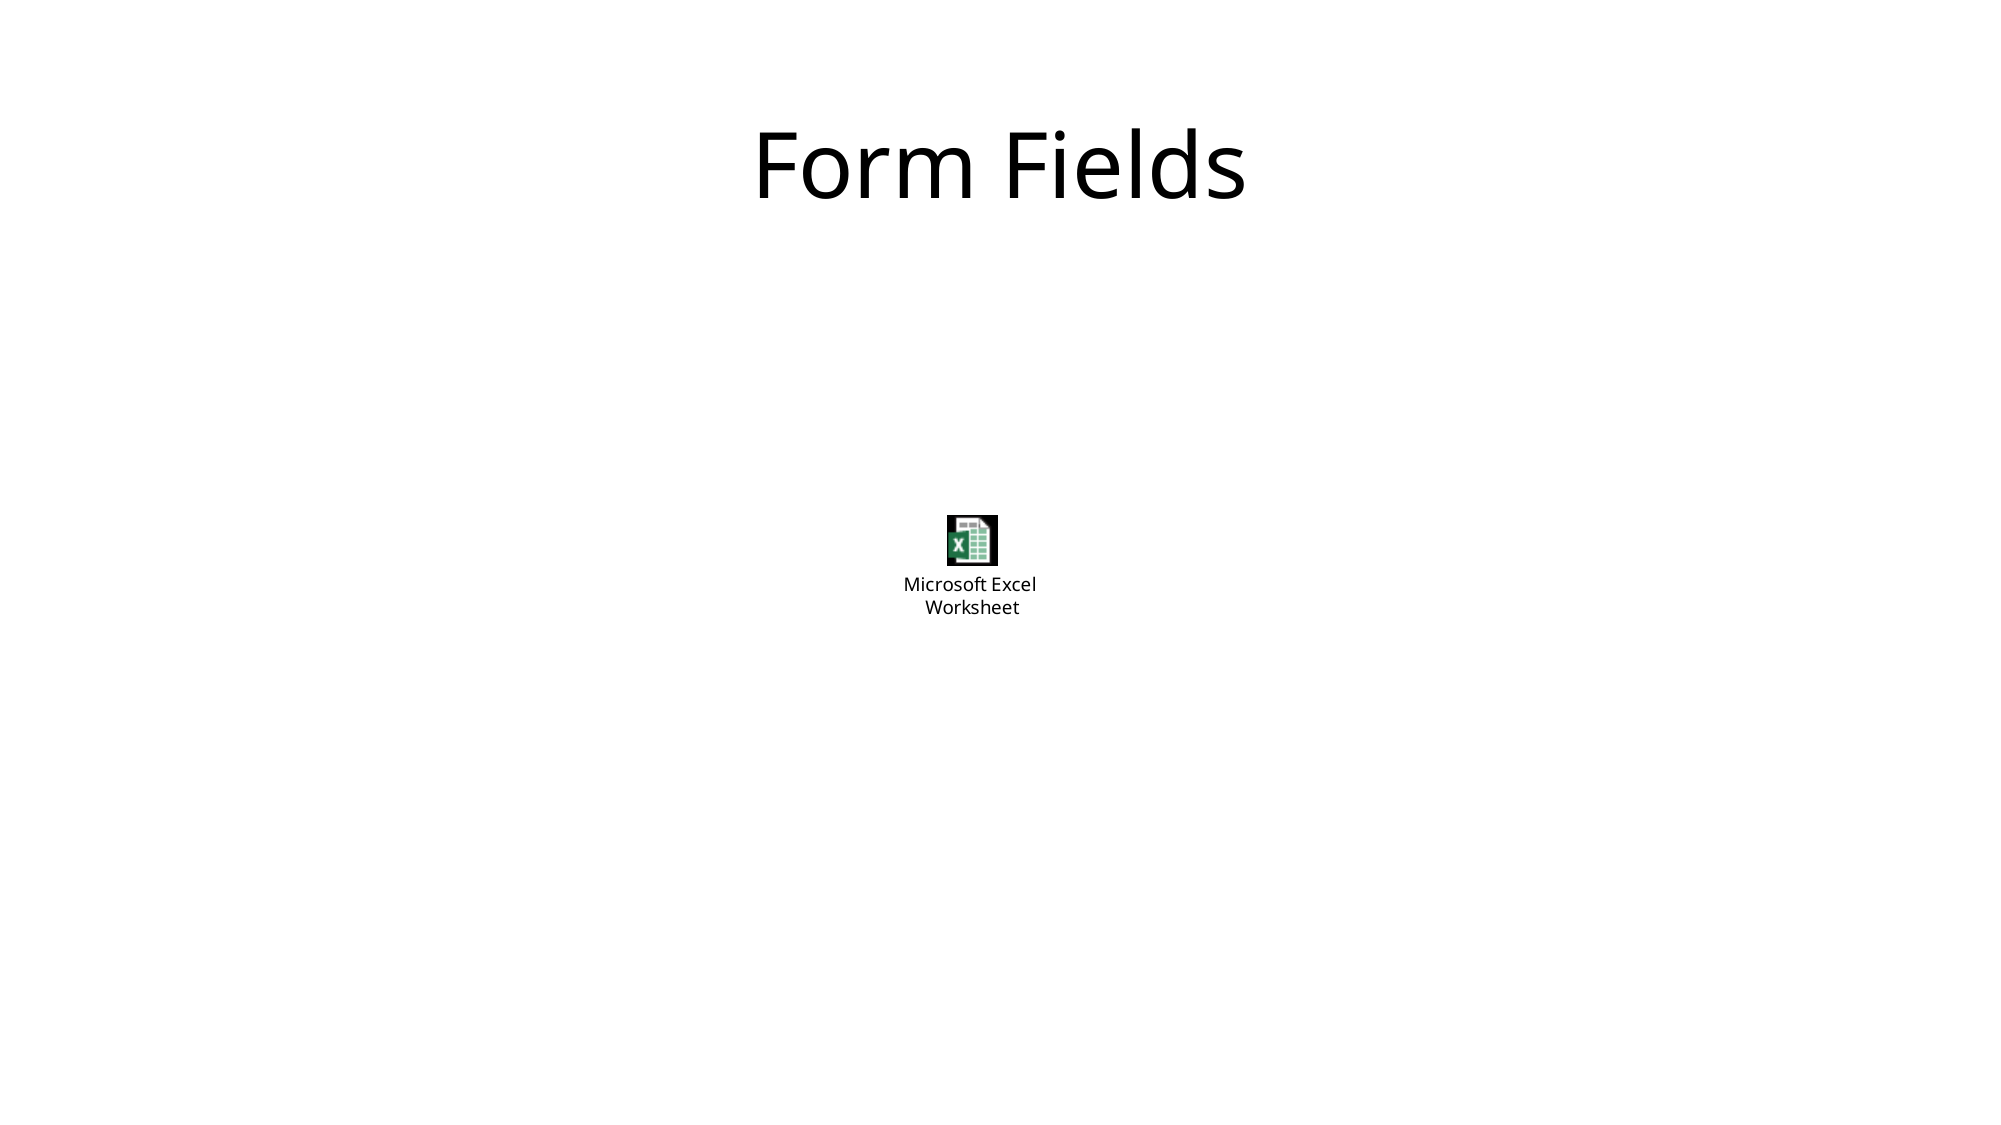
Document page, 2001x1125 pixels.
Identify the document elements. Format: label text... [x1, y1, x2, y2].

title Form Fields [137, 59, 1863, 278]
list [897, 515, 1048, 642]
